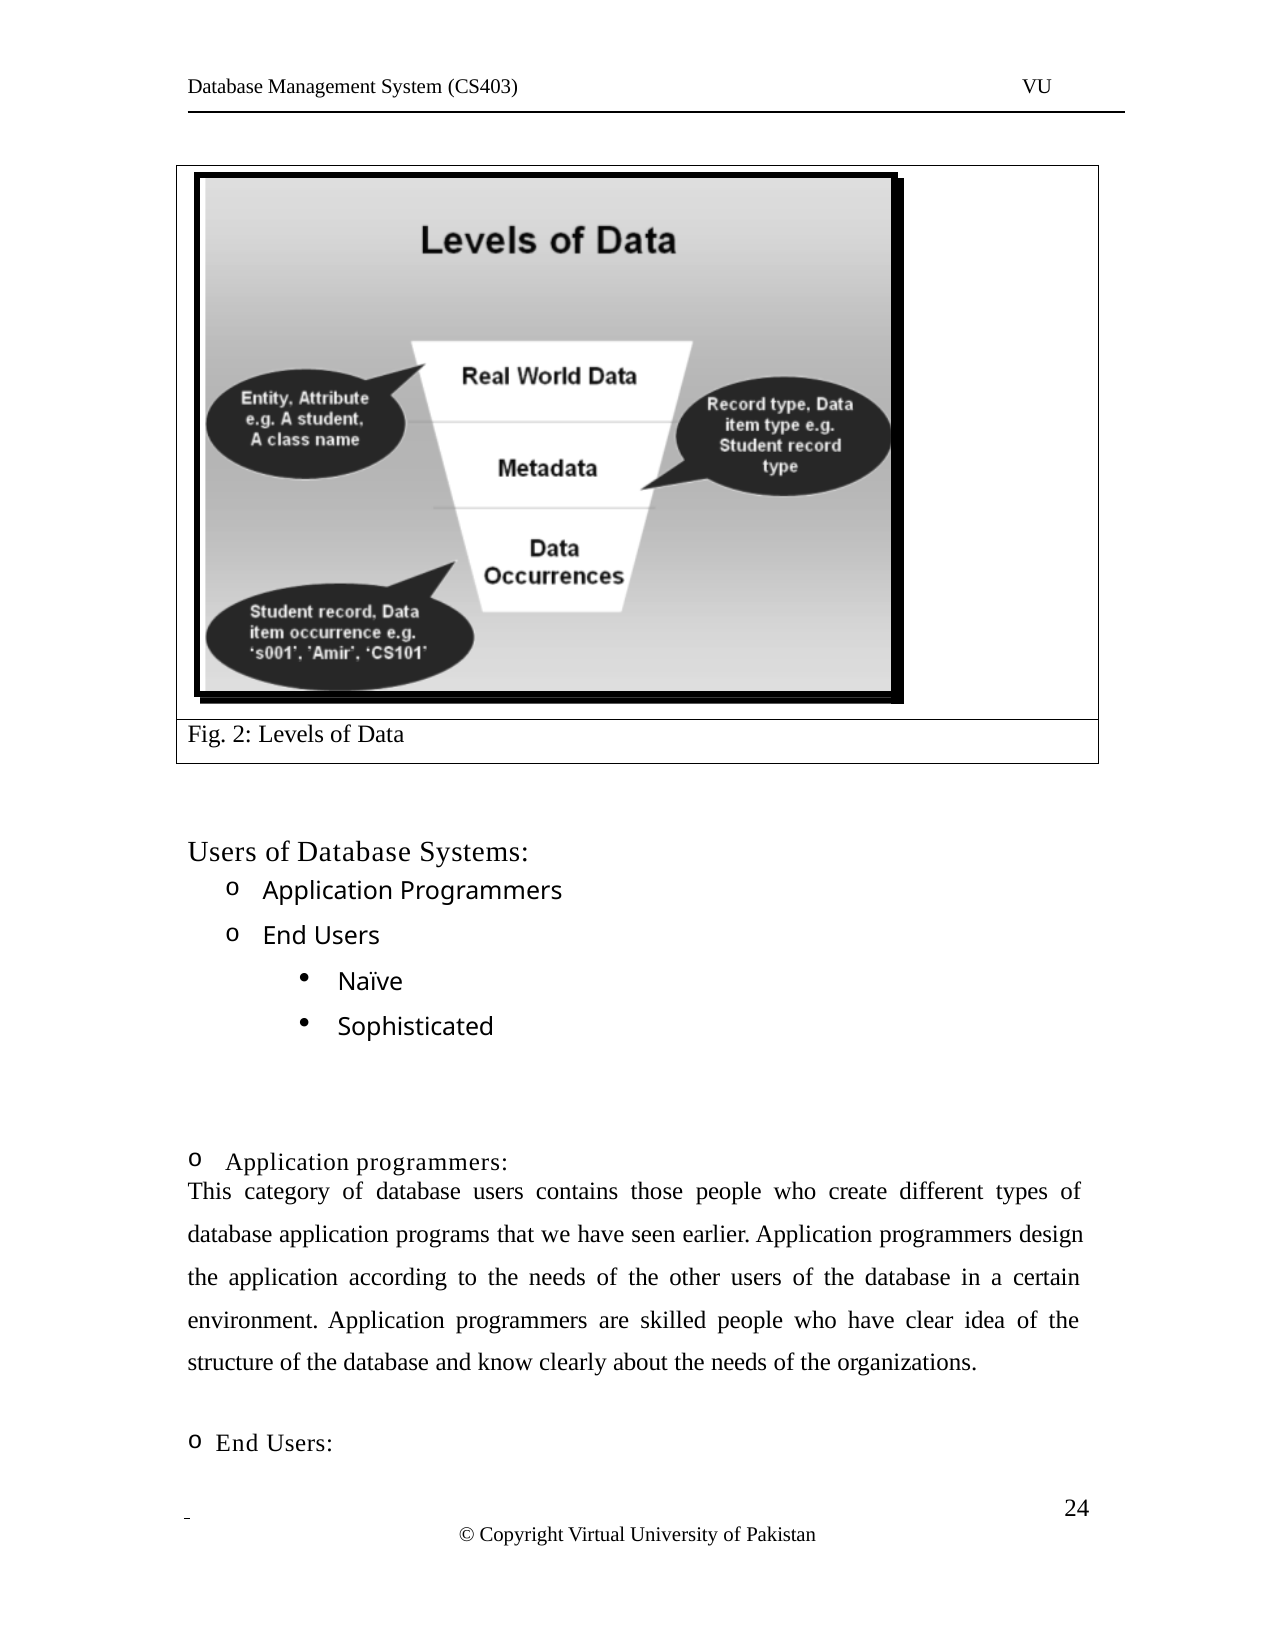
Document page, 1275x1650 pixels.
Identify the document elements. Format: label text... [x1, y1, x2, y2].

text_box Application programmers: This category of database users contains those people who create different types of database application programs that we have seen earlier. Application programmers design the application according to the needs of the other users of the database in a certain environment. Application programmers are skilled people who have clear idea of the structure of the database and know clearly about the needs of the organizations. End Users: [185, 1145, 1092, 1457]
text_box [200, 698, 892, 704]
text_box [199, 178, 892, 692]
text_box VU [1020, 72, 1055, 99]
text_box Fig. 2: Levels of Data [185, 720, 409, 748]
text_box Database Management System (CS403) [185, 72, 523, 99]
text_box 24 © Copyright Virtual University of Pakistan [182, 1494, 1092, 1572]
text_box [200, 691, 892, 698]
text_box Users of Database Systems: Application Programmers End Users Naïve Sophisticated [185, 832, 582, 1041]
